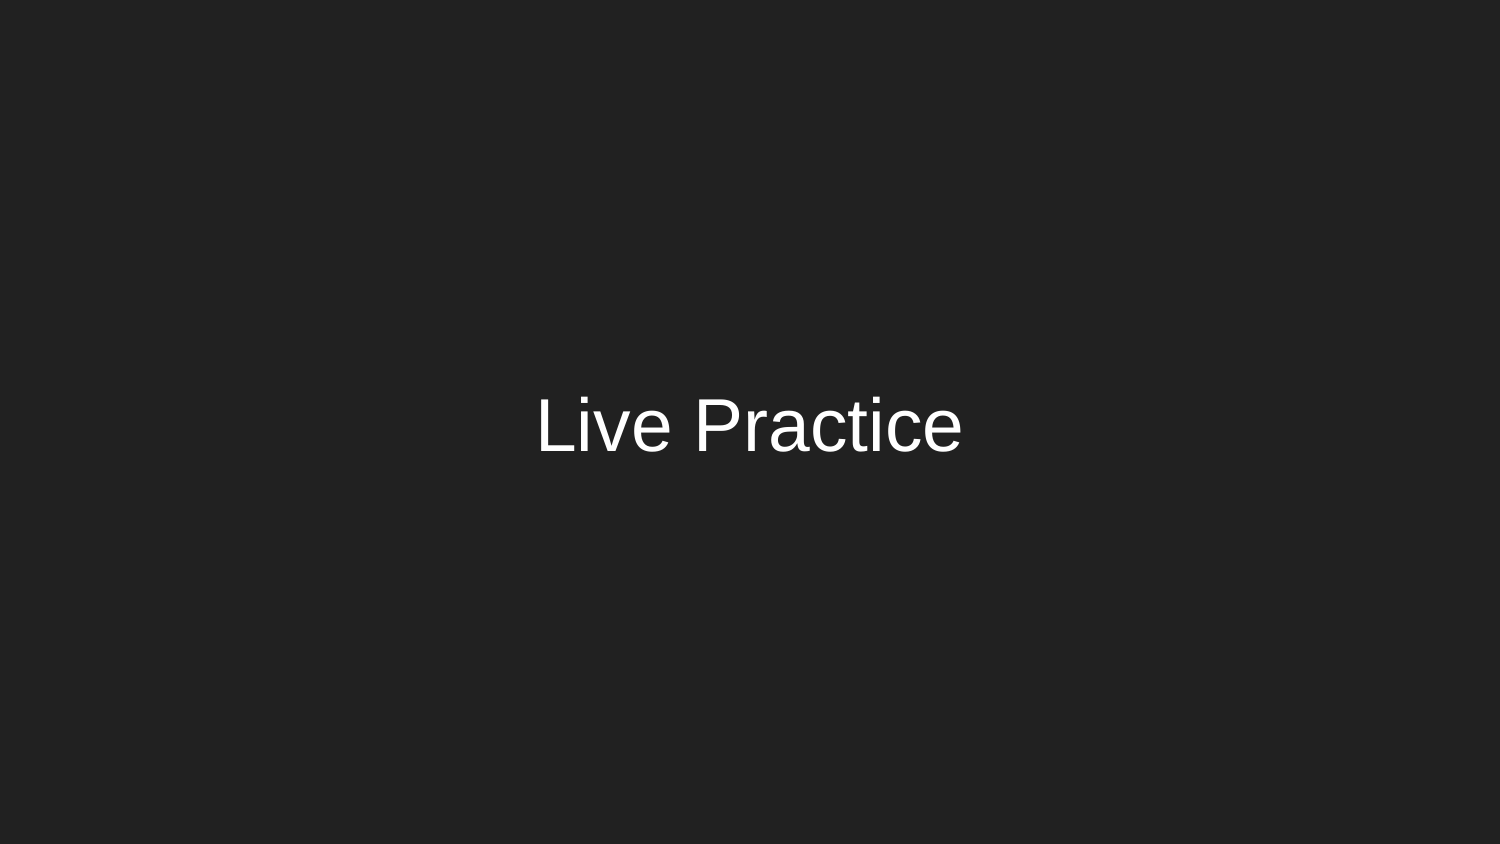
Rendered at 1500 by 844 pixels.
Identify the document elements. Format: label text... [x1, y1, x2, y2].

title Live Practice [51, 352, 1449, 491]
